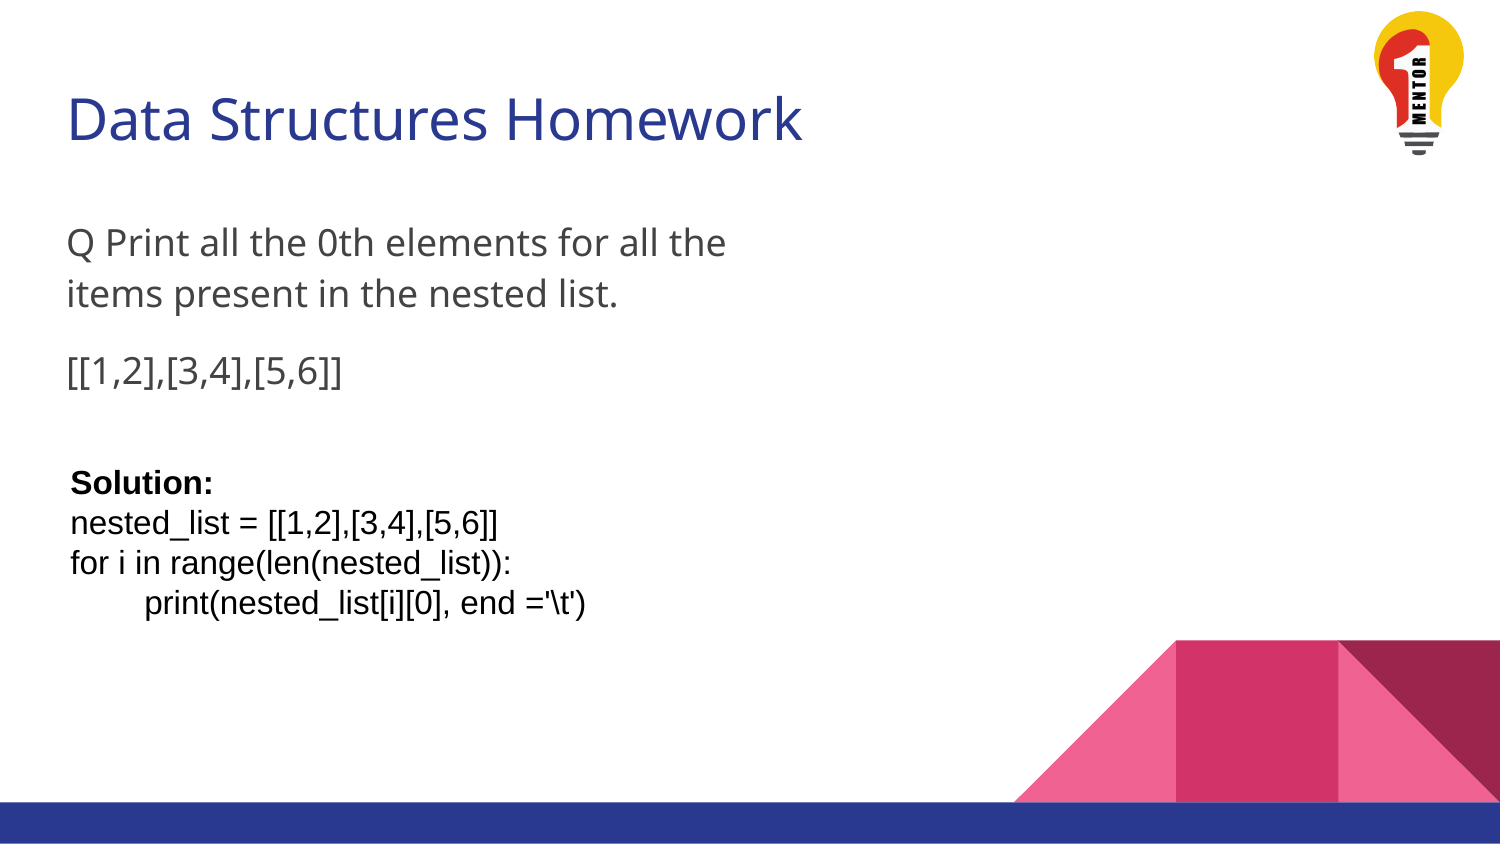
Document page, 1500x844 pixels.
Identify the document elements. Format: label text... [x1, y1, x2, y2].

list Q Print all the 0th elements for all the items present in the nested list. [[1,2],[3,4],[5,6]] [51, 196, 750, 465]
picture [1374, 11, 1465, 168]
text_box Solution: nested_list = [[1,2],[3,4],[5,6]] for i in range(len(nested_list)): print(nested_list[i][0], end ='\t') [55, 446, 746, 637]
title Data Structures Homework [51, 67, 1369, 167]
